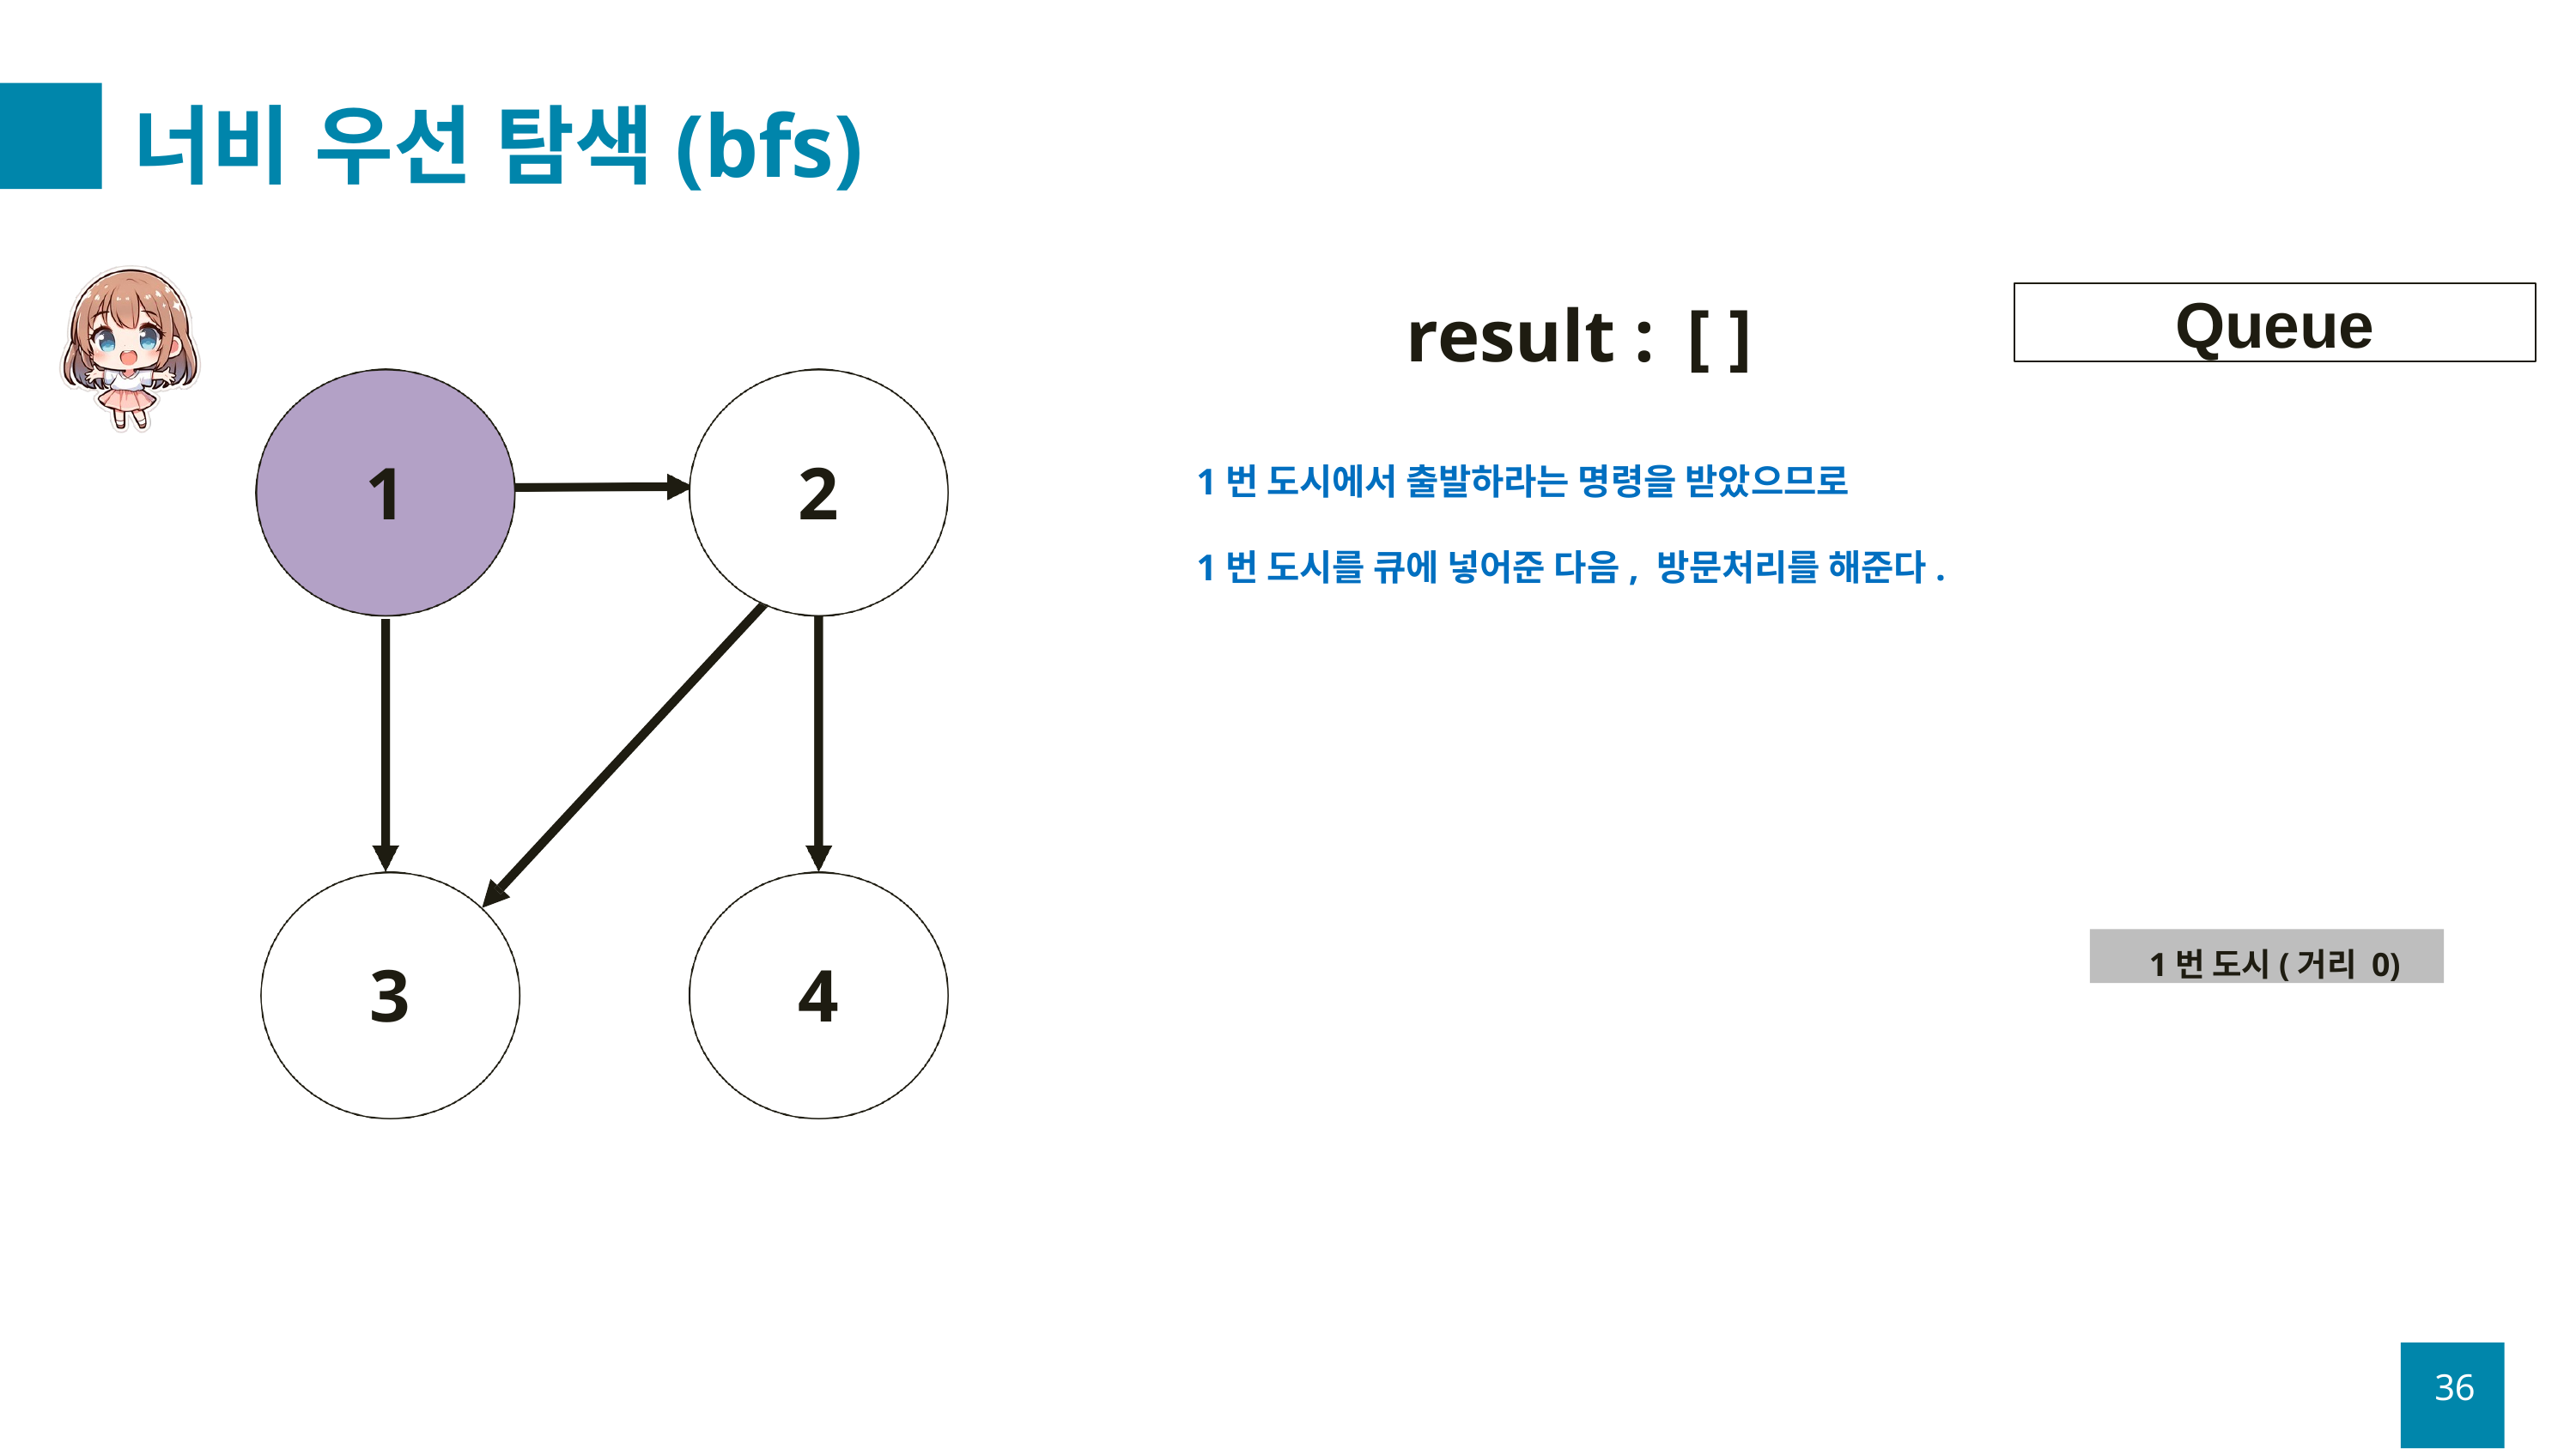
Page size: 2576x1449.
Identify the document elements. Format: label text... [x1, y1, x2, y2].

text_box result : [ ] [1404, 288, 1755, 377]
text_box 1번 도시(거리 0) [2089, 929, 2445, 984]
text_box 1번 도시에서 출발하라는 명령을 받았으므로 1번 도시를 큐에 넣어준 다음, 방문처리를 해준다. [1194, 457, 1977, 588]
picture [35, 256, 215, 434]
text_box Queue [2014, 282, 2536, 361]
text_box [255, 368, 949, 1119]
title 너비 우선 탐색(bfs) [131, 20, 2482, 264]
slide_number 36 [2400, 973, 2505, 1449]
